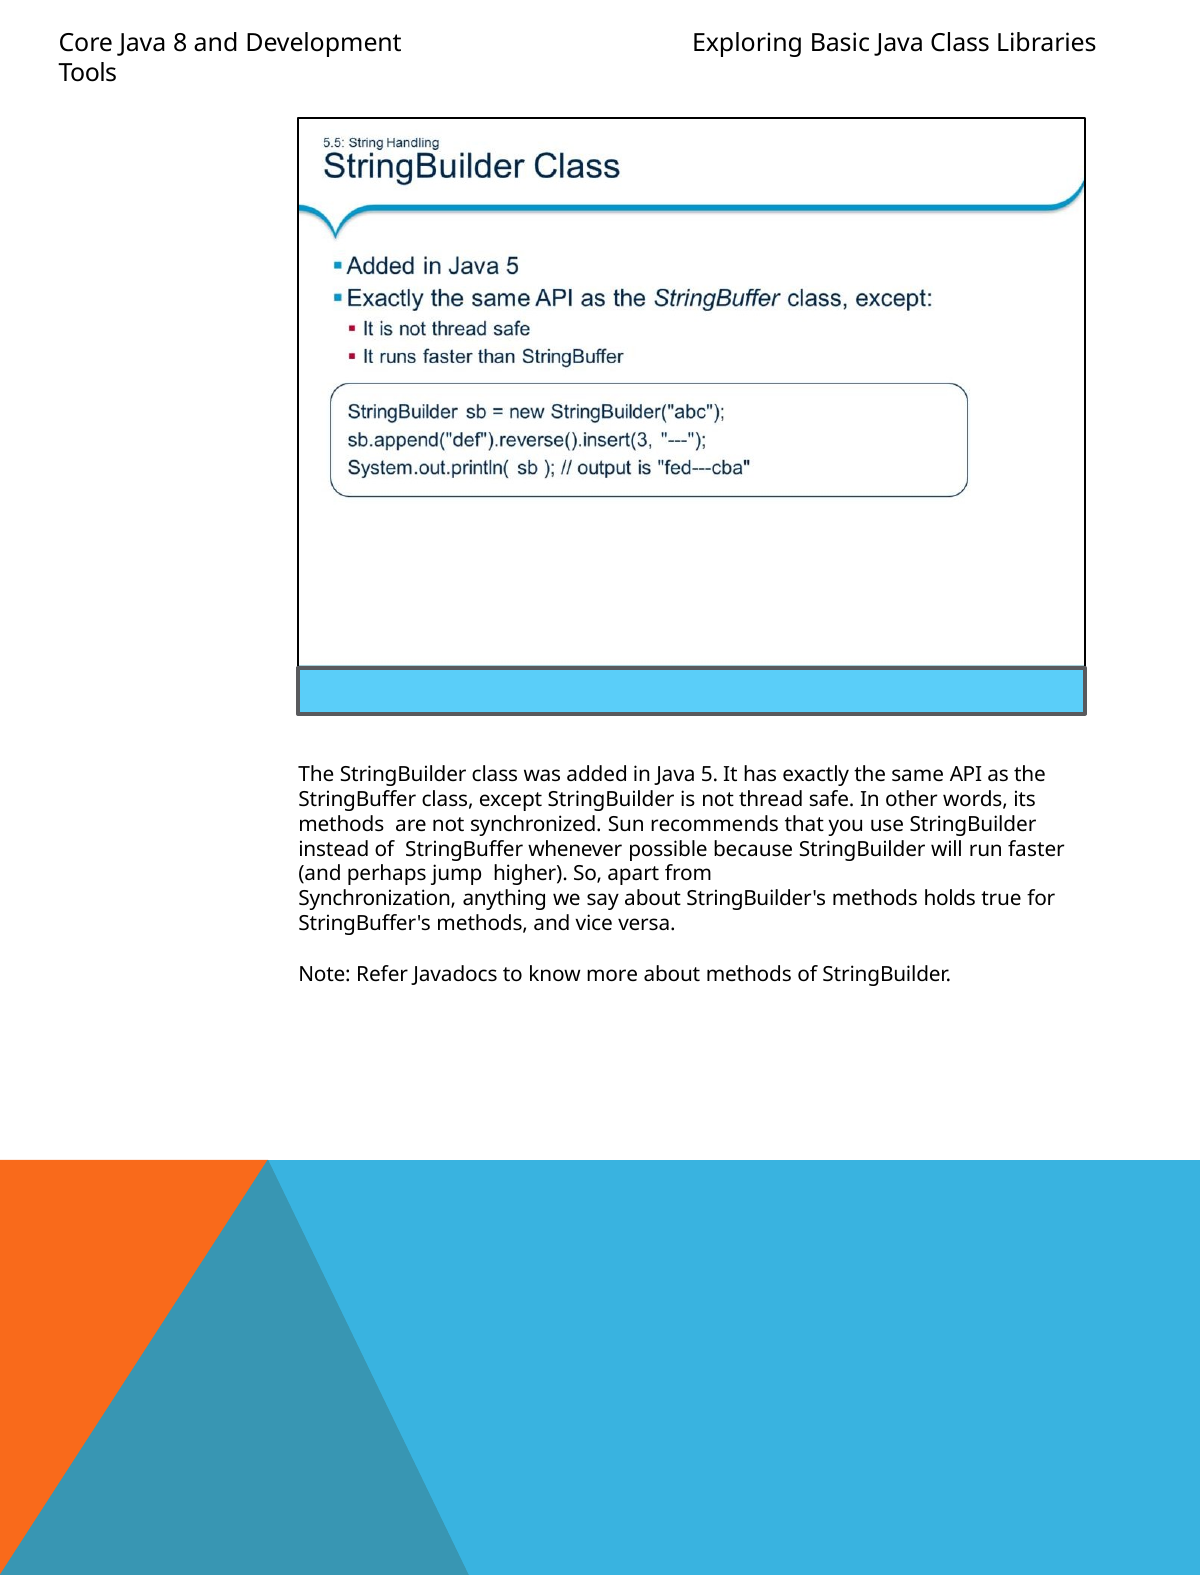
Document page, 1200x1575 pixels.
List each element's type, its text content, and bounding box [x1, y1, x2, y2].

text_box The StringBuilder class was added in Java 5. It has exactly the same API as the StringBuffer class, except StringBuilder is not thread safe. In other words, its methods are not synchronized. Sun recommends that you use StringBuilder instead of StringBuffer whenever possible because StringBuilder will run faster (and perhaps jump higher). So, apart from Synchronization, anything we say about StringBuilder's methods holds true for StringBuffer's methods, and vice versa. Note: Refer Javadocs to know more about methods of StringBuilder. [296, 758, 1102, 986]
text_box Core Java 8 and Development Tools [56, 24, 463, 87]
text_box Exploring Basic Java Class Libraries [689, 24, 1098, 57]
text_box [296, 116, 1087, 710]
